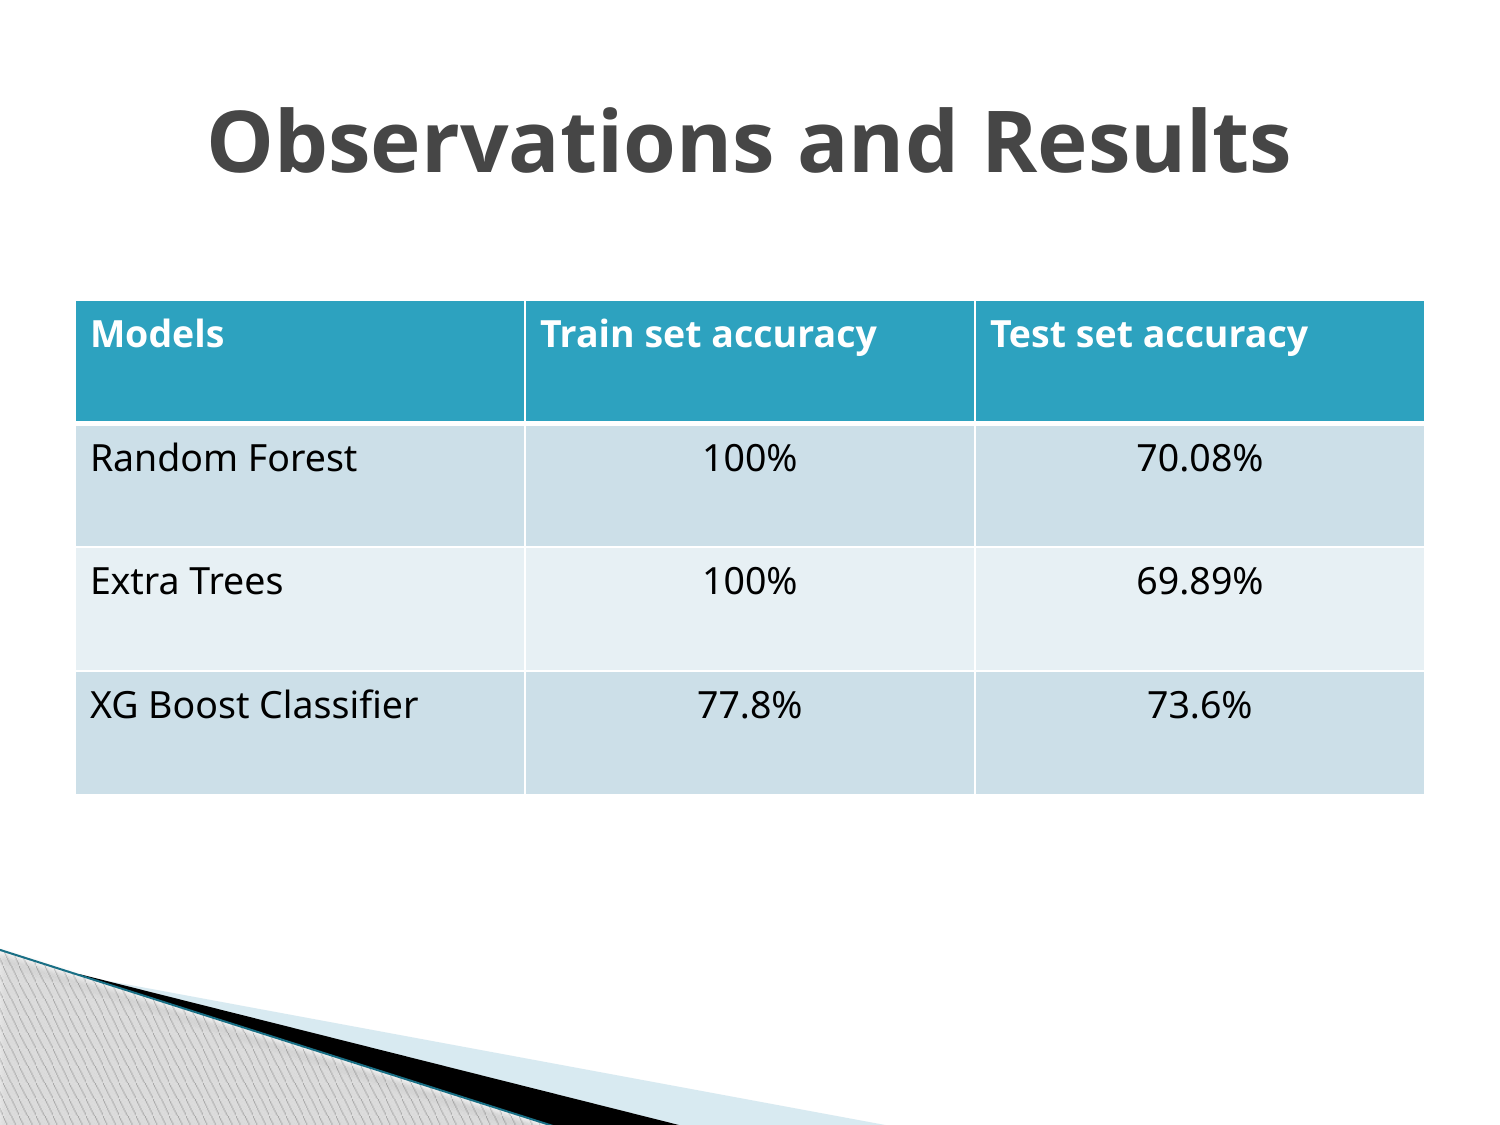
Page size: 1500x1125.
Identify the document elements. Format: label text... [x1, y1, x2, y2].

table_cell 70.08% [976, 426, 1424, 546]
table_cell Random Forest [76, 426, 524, 546]
table_cell 73.6% [976, 672, 1424, 794]
table_header Train set accuracy [526, 301, 974, 421]
table_cell 100% [526, 426, 974, 546]
table_cell 69.89% [976, 548, 1424, 670]
table_cell 77.8% [526, 672, 974, 794]
table_cell XG Boost Classifier [76, 672, 524, 794]
table_header Test set accuracy [976, 301, 1424, 421]
table_cell 100% [526, 548, 974, 670]
title Observations and Results [75, 45, 1425, 233]
table_cell Extra Trees [76, 548, 524, 670]
table_header Models [76, 301, 524, 421]
